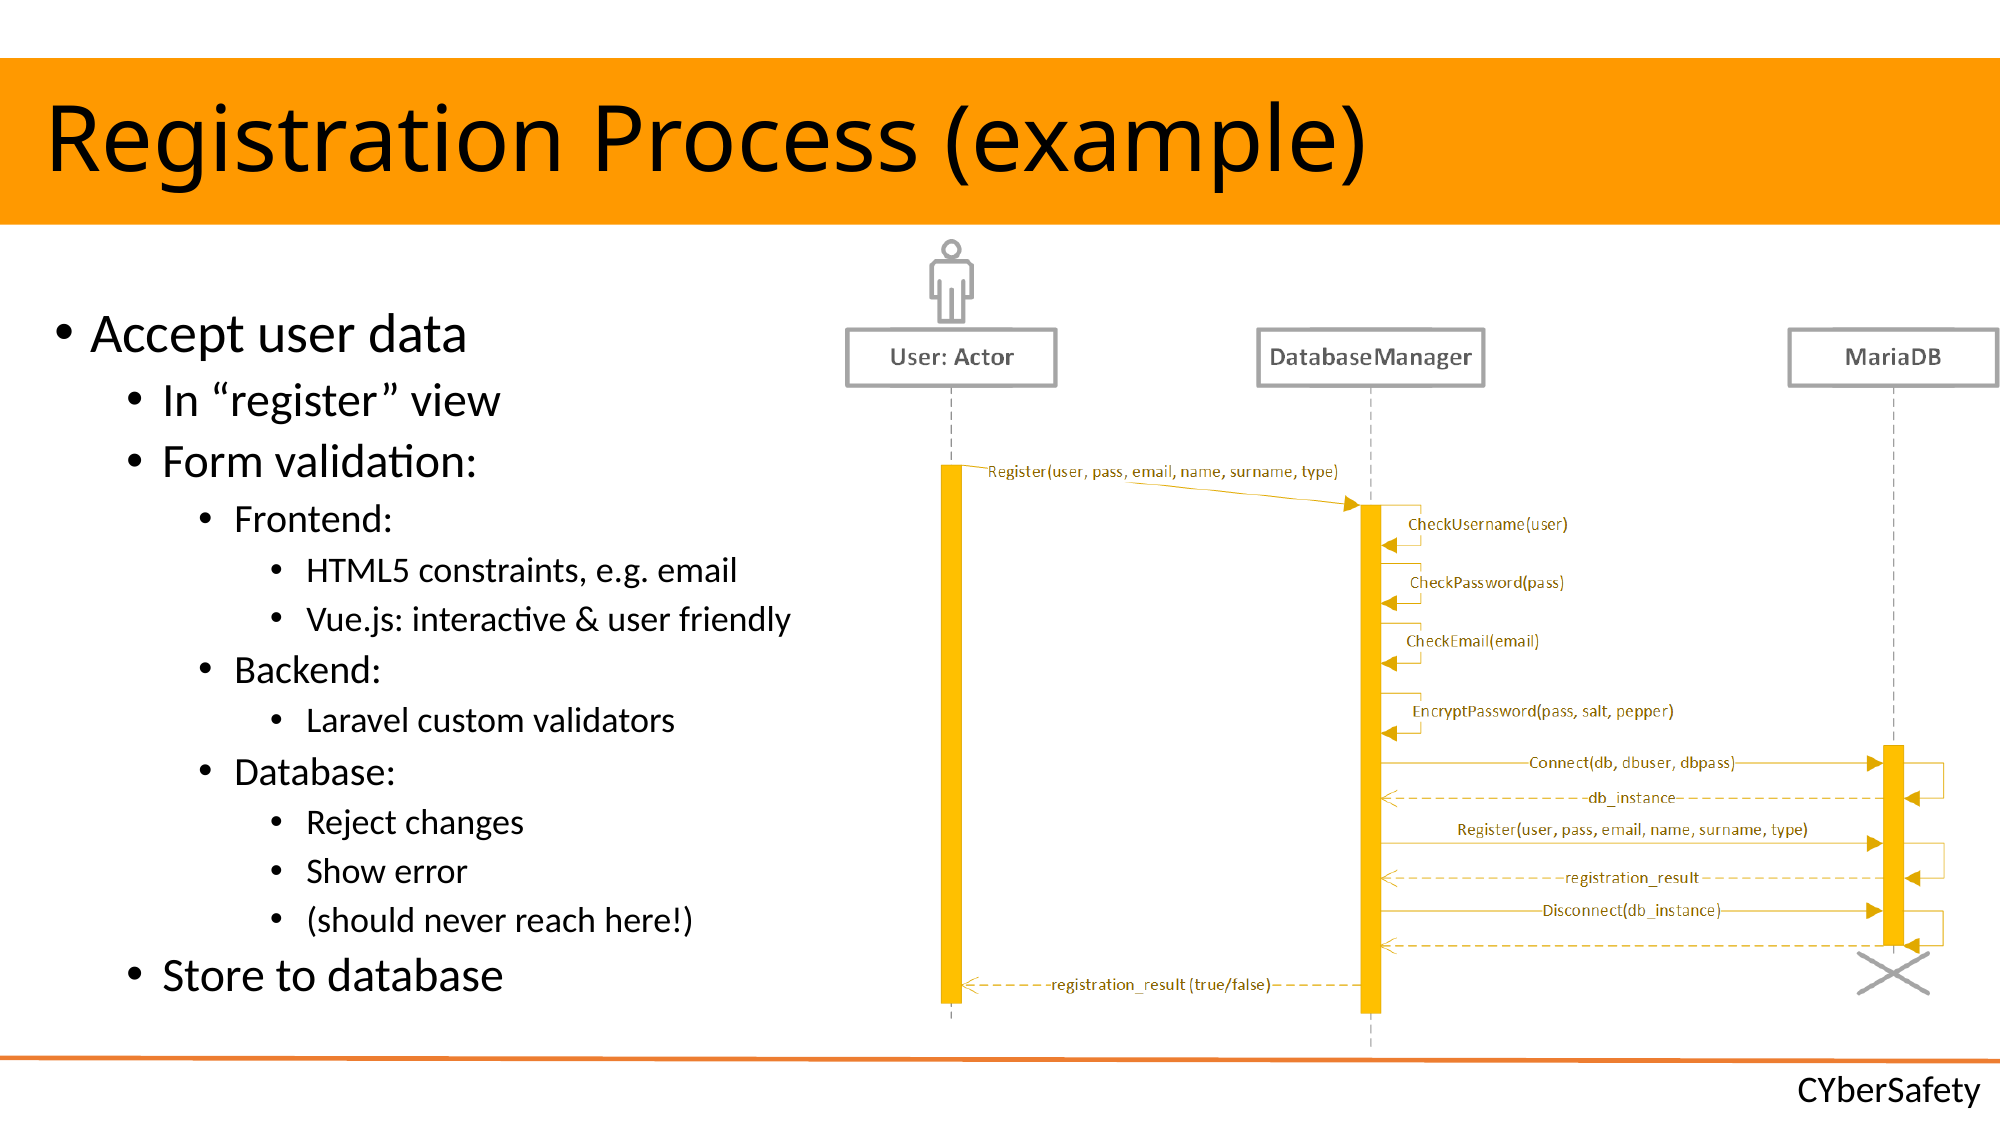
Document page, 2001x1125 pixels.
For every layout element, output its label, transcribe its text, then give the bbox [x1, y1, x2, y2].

text_box Accept user data In “register” view Form validation: Frontend: HTML5 constraints, e.g. email Vue.js: interactive & user friendly Backend: Laravel custom validators Database: Reject changes Show error (should never reach here!) Store to database [39, 297, 844, 1011]
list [844, 238, 2000, 1049]
title Registration Process (example) [0, 58, 2000, 225]
